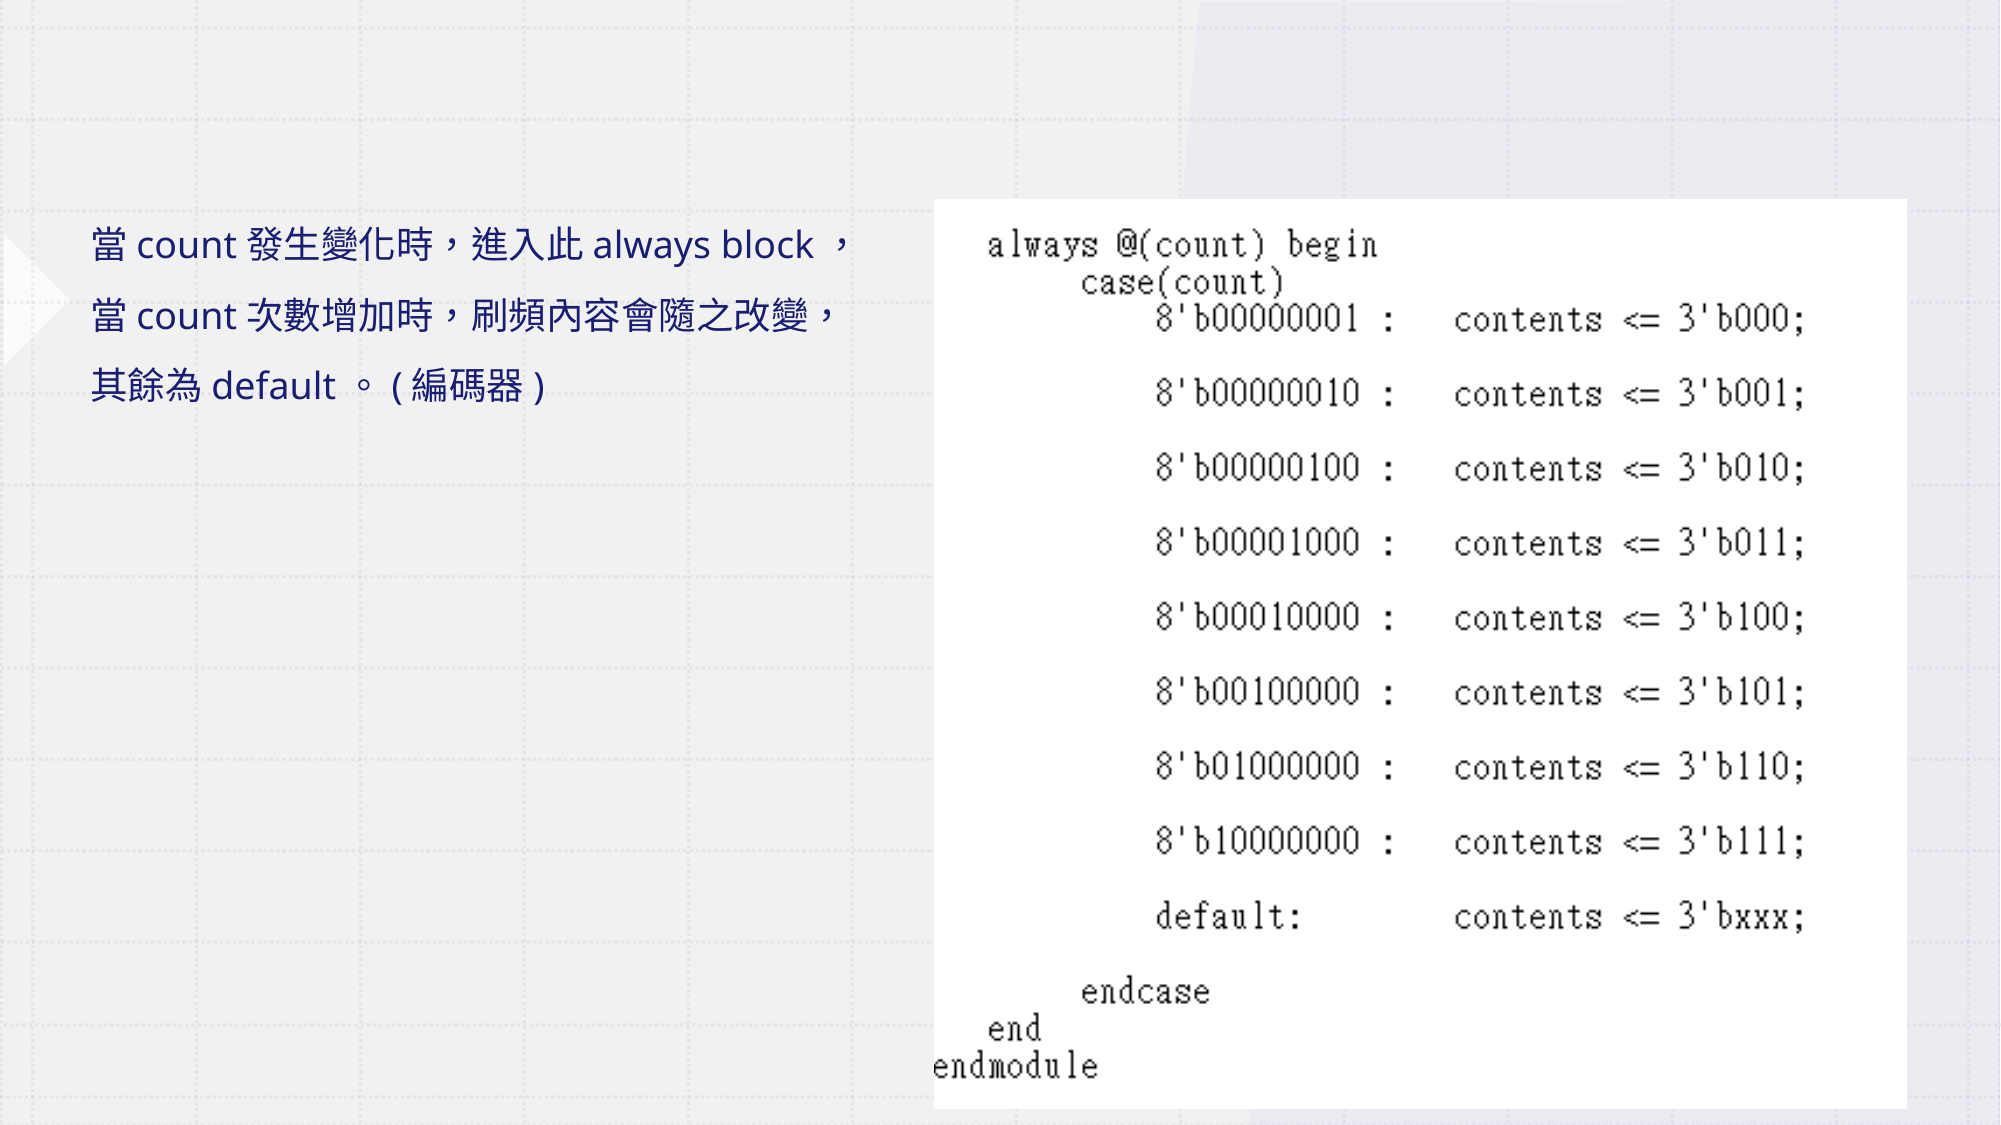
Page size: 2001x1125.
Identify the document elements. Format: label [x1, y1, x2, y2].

text_box [0, 0, 2000, 1125]
list [934, 199, 1907, 1109]
